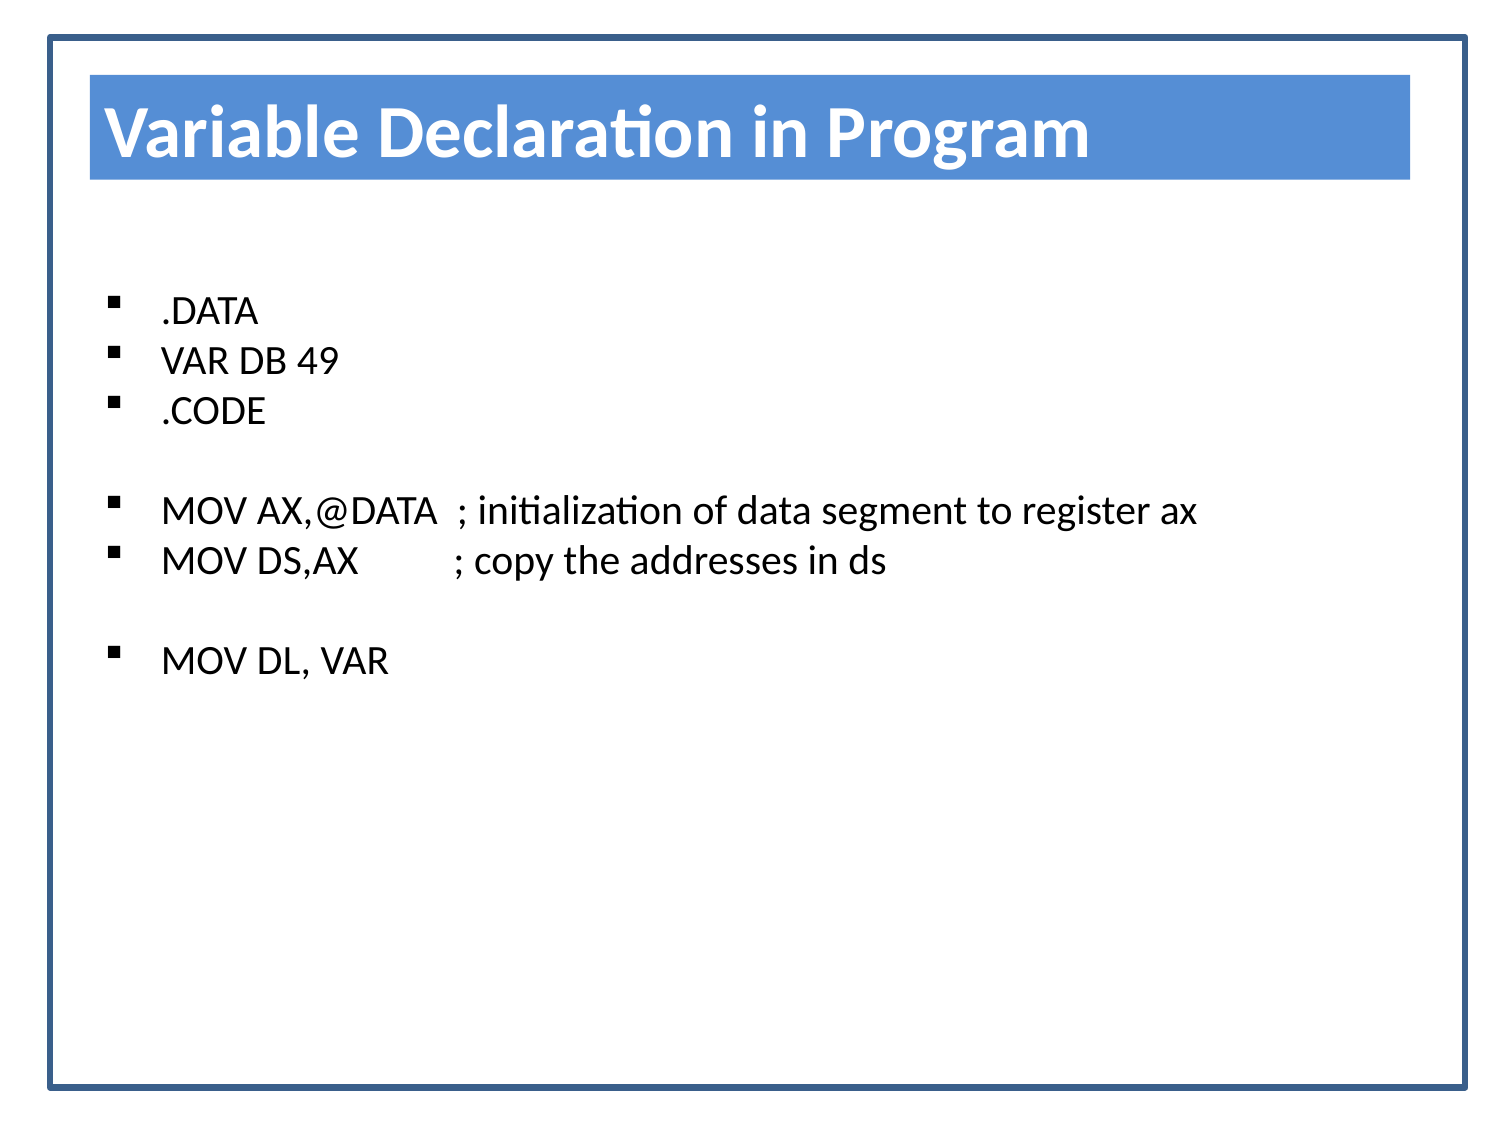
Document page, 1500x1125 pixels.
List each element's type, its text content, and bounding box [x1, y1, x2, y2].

text_box .DATA VAR DB 49 .CODE MOV AX,@DATA ; initialization of data segment to register ax MOV DS,AX ; copy the addresses in ds MOV DL, VAR [89, 224, 1411, 690]
text_box [48, 35, 1467, 1089]
